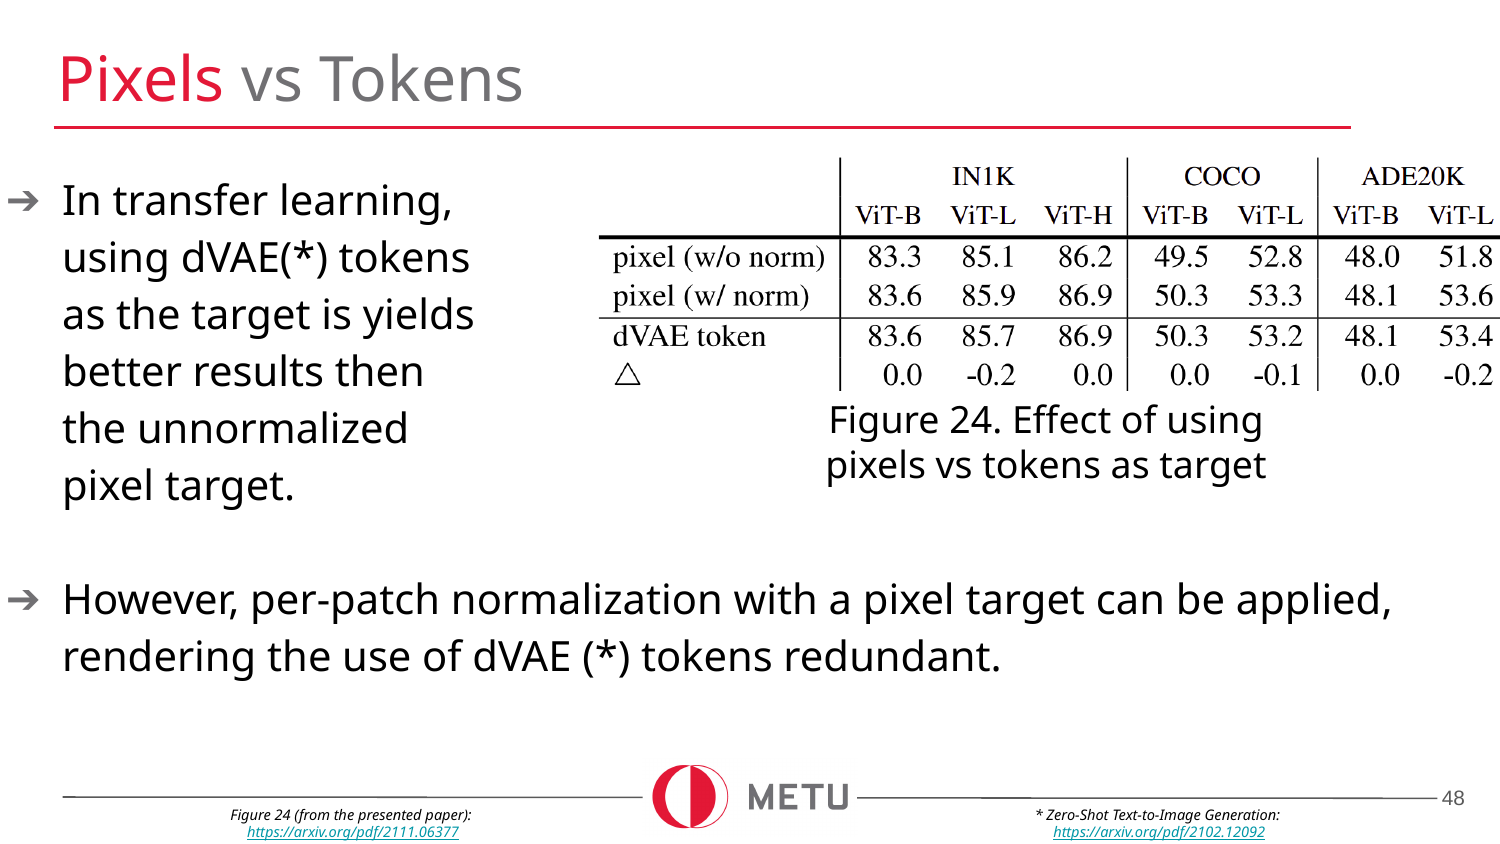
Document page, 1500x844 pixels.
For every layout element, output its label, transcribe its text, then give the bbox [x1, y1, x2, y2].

text_box In transfer learning, using dVAE(*) tokens as the target is yields better results then the unnormalized pixel target. However, per-patch normalization with a pixel target can be applied, rendering the use of dVAE (*) tokens redundant. [0, 151, 1500, 695]
text_box Figure 24. Effect of using pixels vs tokens as target [705, 399, 1387, 494]
picture [642, 758, 858, 838]
text_box Pixels vs Tokens [42, 23, 1469, 129]
picture [593, 151, 1500, 391]
slide_number 48 [1389, 764, 1480, 798]
text_box Figure 24 (from the presented paper): https://arxiv.org/pdf/2111.06377 [12, 798, 641, 844]
text_box * Zero-Shot Text-to-Image Generation: https://arxiv.org/pdf/2102.12092 [859, 798, 1500, 844]
